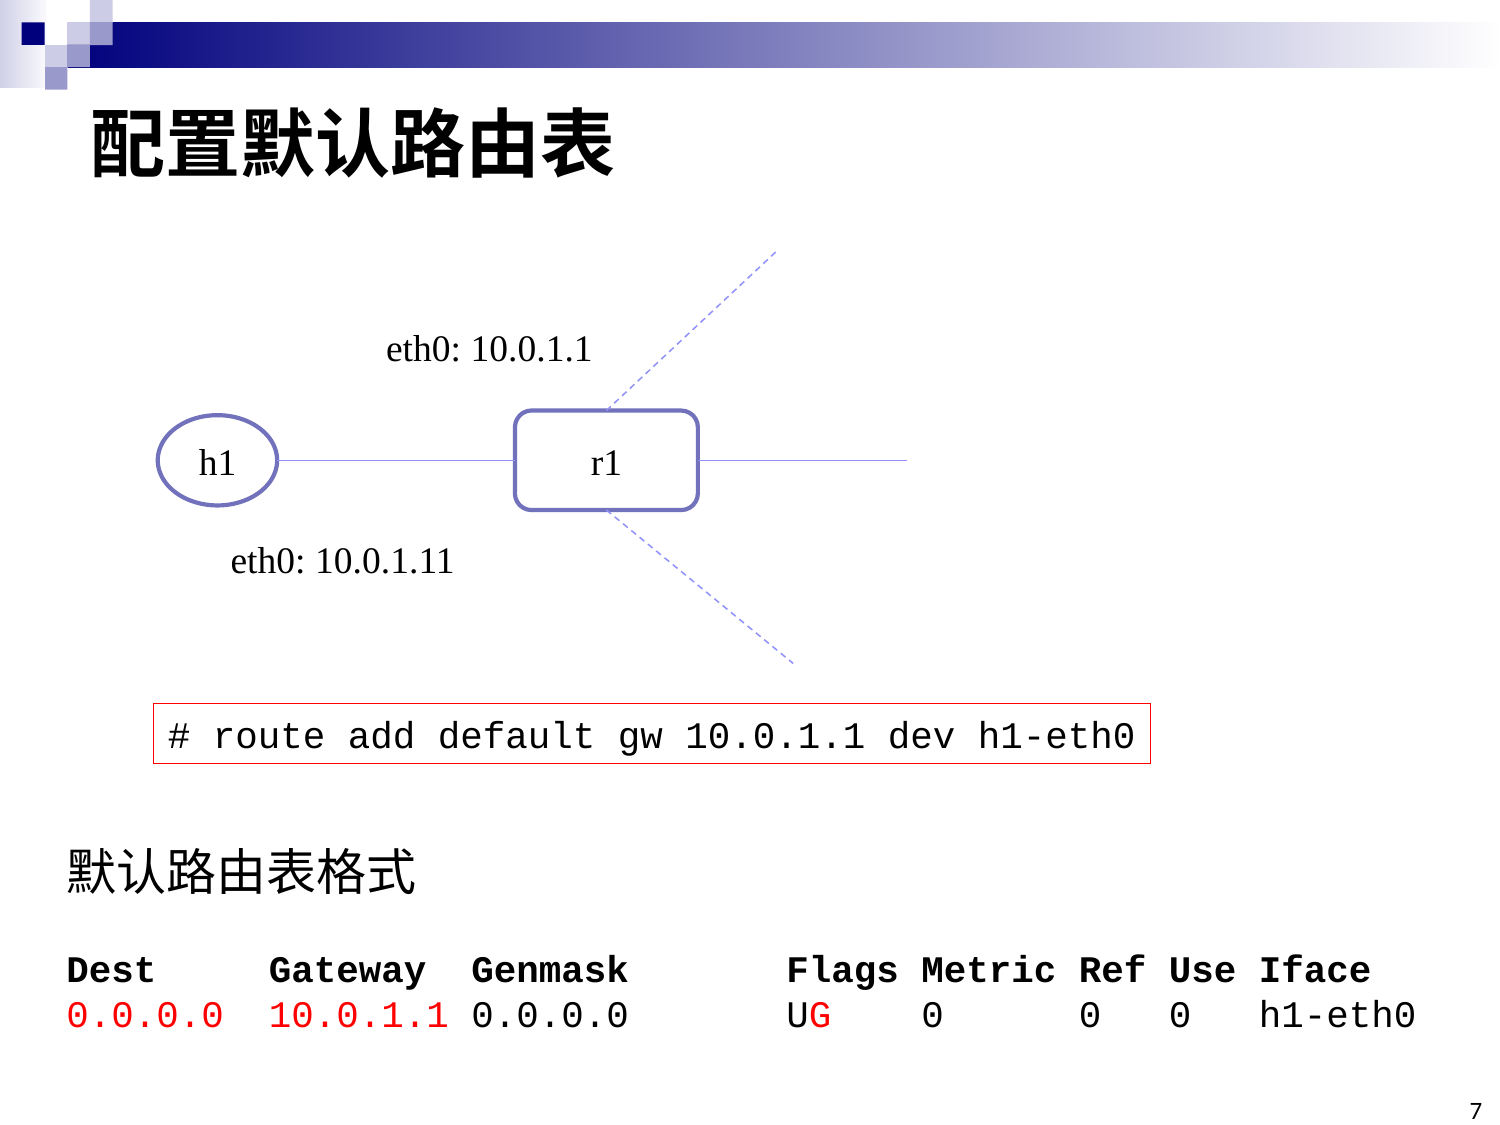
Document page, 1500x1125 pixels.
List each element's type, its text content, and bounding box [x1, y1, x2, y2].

text_box h1 [155, 413, 280, 508]
text_box eth0: 10.0.1.1 [371, 316, 601, 376]
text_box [606, 250, 778, 411]
text_box r1 [512, 408, 700, 513]
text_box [606, 509, 794, 664]
text_box # route add default gw 10.0.1.1 dev h1-eth0 [153, 703, 1151, 764]
text_box 默认路由表格式 Dest Gateway Genmask Flags Metric Ref Use Iface 0.0.0.0 10.0.1.1 0.0.0.0 UG 0 0 0 h1-eth0 [51, 832, 1449, 1043]
text_box eth0: 10.0.1.11 [215, 528, 470, 589]
title 配置默认路由表 [75, 75, 1425, 209]
slide_number 7 [1448, 1100, 1483, 1125]
